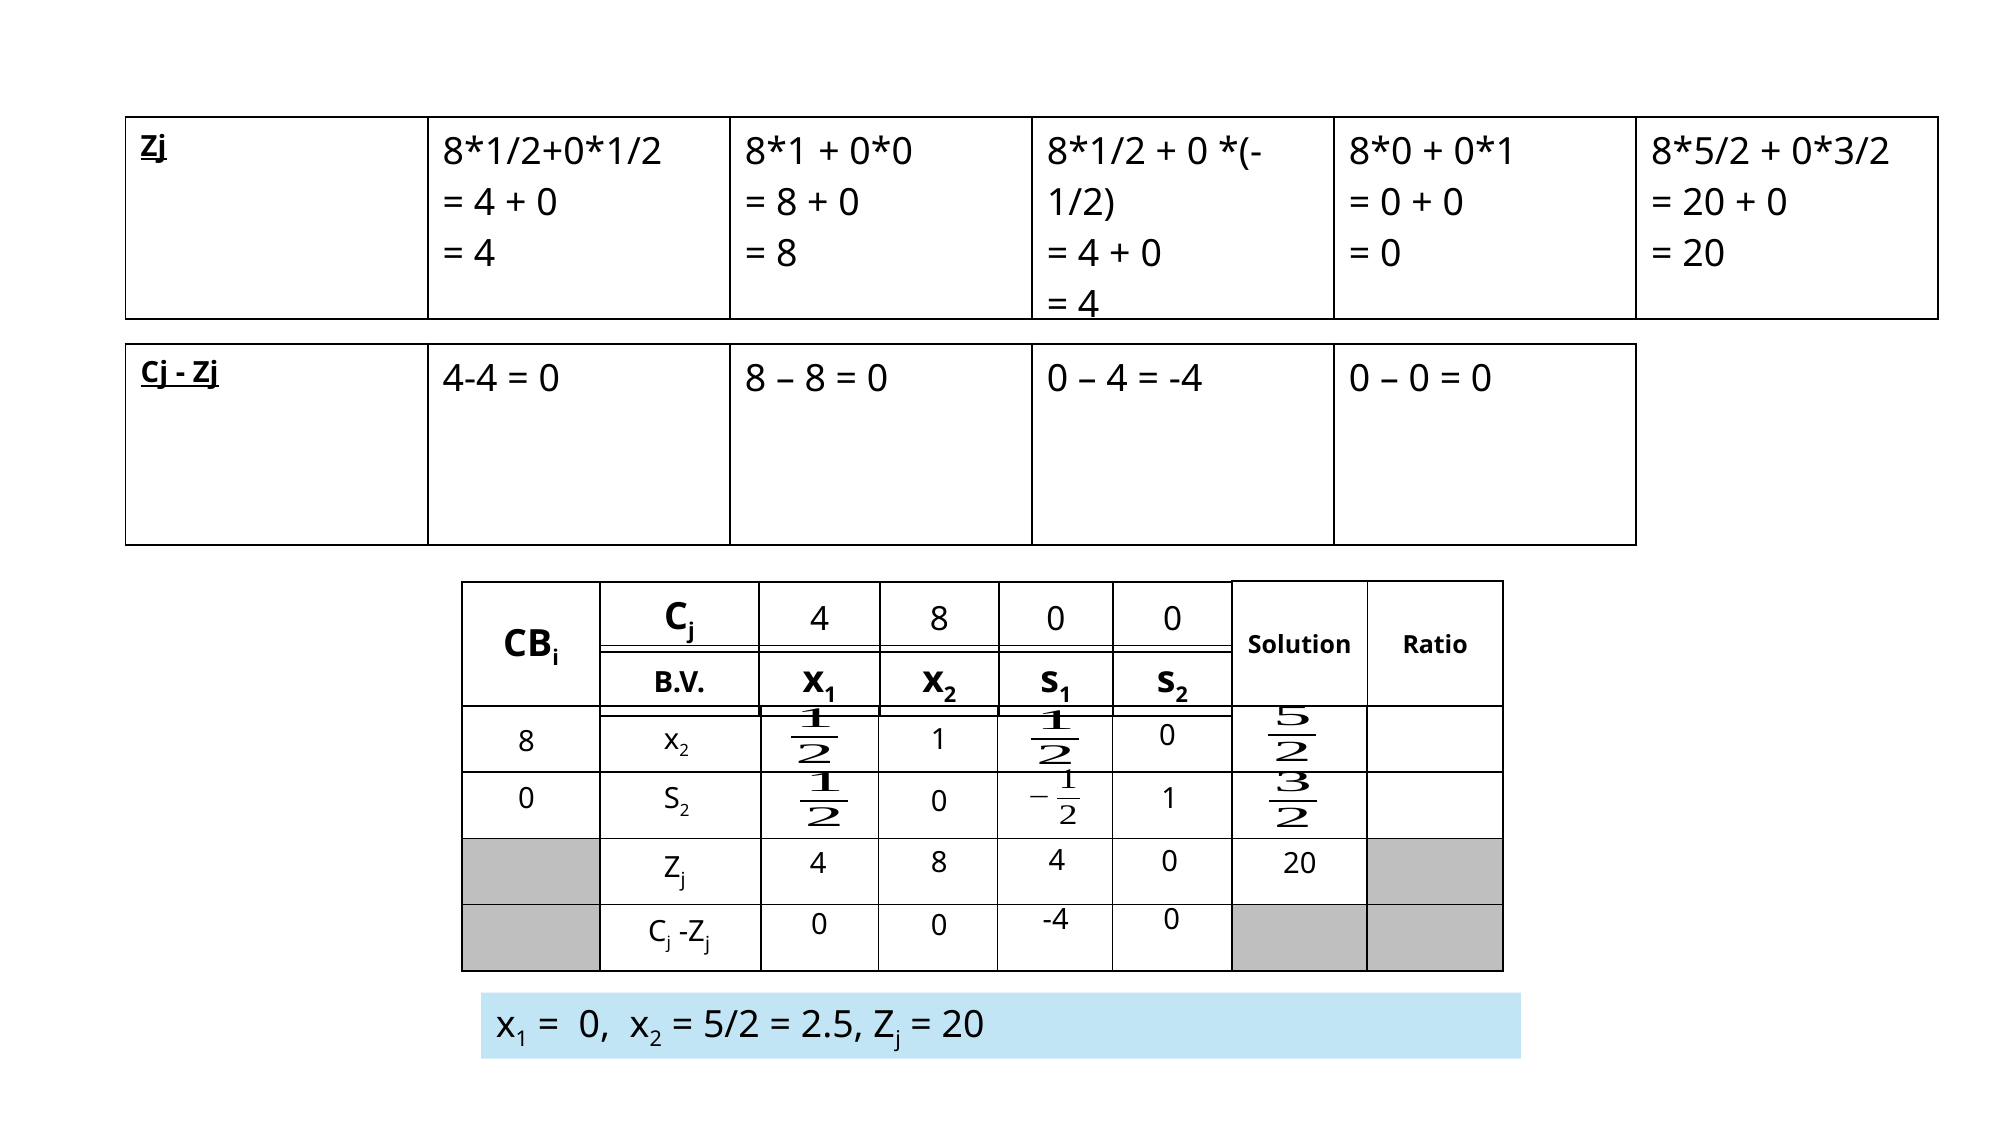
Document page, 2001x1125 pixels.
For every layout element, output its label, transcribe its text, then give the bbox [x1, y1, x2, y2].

table_cell [1368, 773, 1502, 838]
table_header x2 [881, 653, 998, 705]
table_header 4 [760, 583, 879, 651]
table_cell [879, 773, 997, 838]
table_cell [1233, 773, 1366, 838]
table_header 0 – 0 = 0 [1335, 345, 1635, 544]
table_header x1 [760, 653, 879, 705]
table_cell [762, 839, 878, 904]
text_box 8 [503, 715, 559, 765]
table_cell [1113, 905, 1231, 970]
table_cell [879, 839, 997, 904]
text_box 0 [916, 774, 991, 825]
table_header [762, 707, 878, 771]
table_header Cj - Zj [126, 345, 427, 544]
table_header Cj [601, 583, 758, 651]
table_cell [1233, 905, 1366, 970]
text_box x2 [649, 712, 724, 768]
table_cell [762, 905, 878, 970]
table_cell [463, 839, 599, 904]
table_header 8 – 8 = 0 [731, 345, 1031, 544]
text_box 0 [503, 772, 559, 822]
table_header 8*5/2 + 0*3/2 = 20 + 0 = 20 [1637, 118, 1937, 318]
table_header [1113, 707, 1231, 771]
text_box 4 [1033, 833, 1108, 884]
text_box 0 [1144, 709, 1219, 759]
table_header 8*1 + 0*0 = 8 + 0 = 8 [731, 118, 1031, 318]
table_cell [762, 773, 878, 838]
table_header s1 [1000, 653, 1112, 705]
table_cell [1113, 773, 1231, 838]
table_header [1233, 707, 1366, 771]
text_box 0 [1148, 892, 1223, 943]
table_header 0 [1114, 583, 1231, 651]
table_cell [998, 773, 1112, 838]
table_cell [879, 905, 997, 970]
table_cell [1233, 839, 1366, 904]
table_cell [463, 905, 599, 970]
table_header 0 [1000, 583, 1112, 651]
table_header 8*1/2 + 0 *(-1/2) = 4 + 0 = 4 [1033, 118, 1333, 318]
text_box S2 [649, 772, 724, 827]
table_cell [998, 905, 1112, 970]
text_box Cj -Zj [633, 901, 731, 962]
table_header [1368, 707, 1502, 771]
table_header B.V. [601, 653, 758, 705]
table_cell [998, 839, 1112, 904]
table_header s2 [1114, 653, 1231, 705]
text_box 0 [796, 897, 871, 948]
table_header 8*0 + 0*1 = 0 + 0 = 0 [1335, 118, 1635, 318]
table_cell [601, 905, 760, 970]
text_box 20 [1268, 836, 1343, 887]
text_box 0 [1146, 835, 1221, 886]
text_box 1 [1146, 771, 1221, 822]
table_cell [1113, 839, 1231, 904]
table_header 0 – 4 = -4 [1033, 345, 1333, 544]
table_header 4-4 = 0 [429, 345, 729, 544]
text_box x1 = 0, x2 = 5/2 = 2.5, Zj = 20 [481, 992, 1521, 1059]
table_header [998, 707, 1112, 771]
table_cell [601, 773, 760, 838]
table_header Ratio [1368, 582, 1502, 705]
table_header 8*1/2+0*1/2 = 4 + 0 = 4 [429, 118, 729, 318]
table_cell [1368, 839, 1502, 904]
table_header CBi [463, 583, 599, 705]
table_cell [463, 773, 599, 838]
text_box 0 [916, 899, 991, 949]
text_box -4 [1027, 892, 1103, 943]
table_header [601, 707, 760, 771]
table_header [879, 707, 997, 771]
table_header Solution [1233, 582, 1367, 705]
table_header [463, 707, 599, 771]
text_box 8 [916, 836, 991, 886]
text_box 1 [916, 712, 991, 763]
text_box 4 [794, 837, 870, 887]
text_box Zj [649, 837, 724, 898]
table_header 8 [881, 583, 998, 651]
table_cell [601, 839, 760, 904]
table_header Zj [126, 118, 427, 318]
table_cell [1368, 905, 1502, 970]
